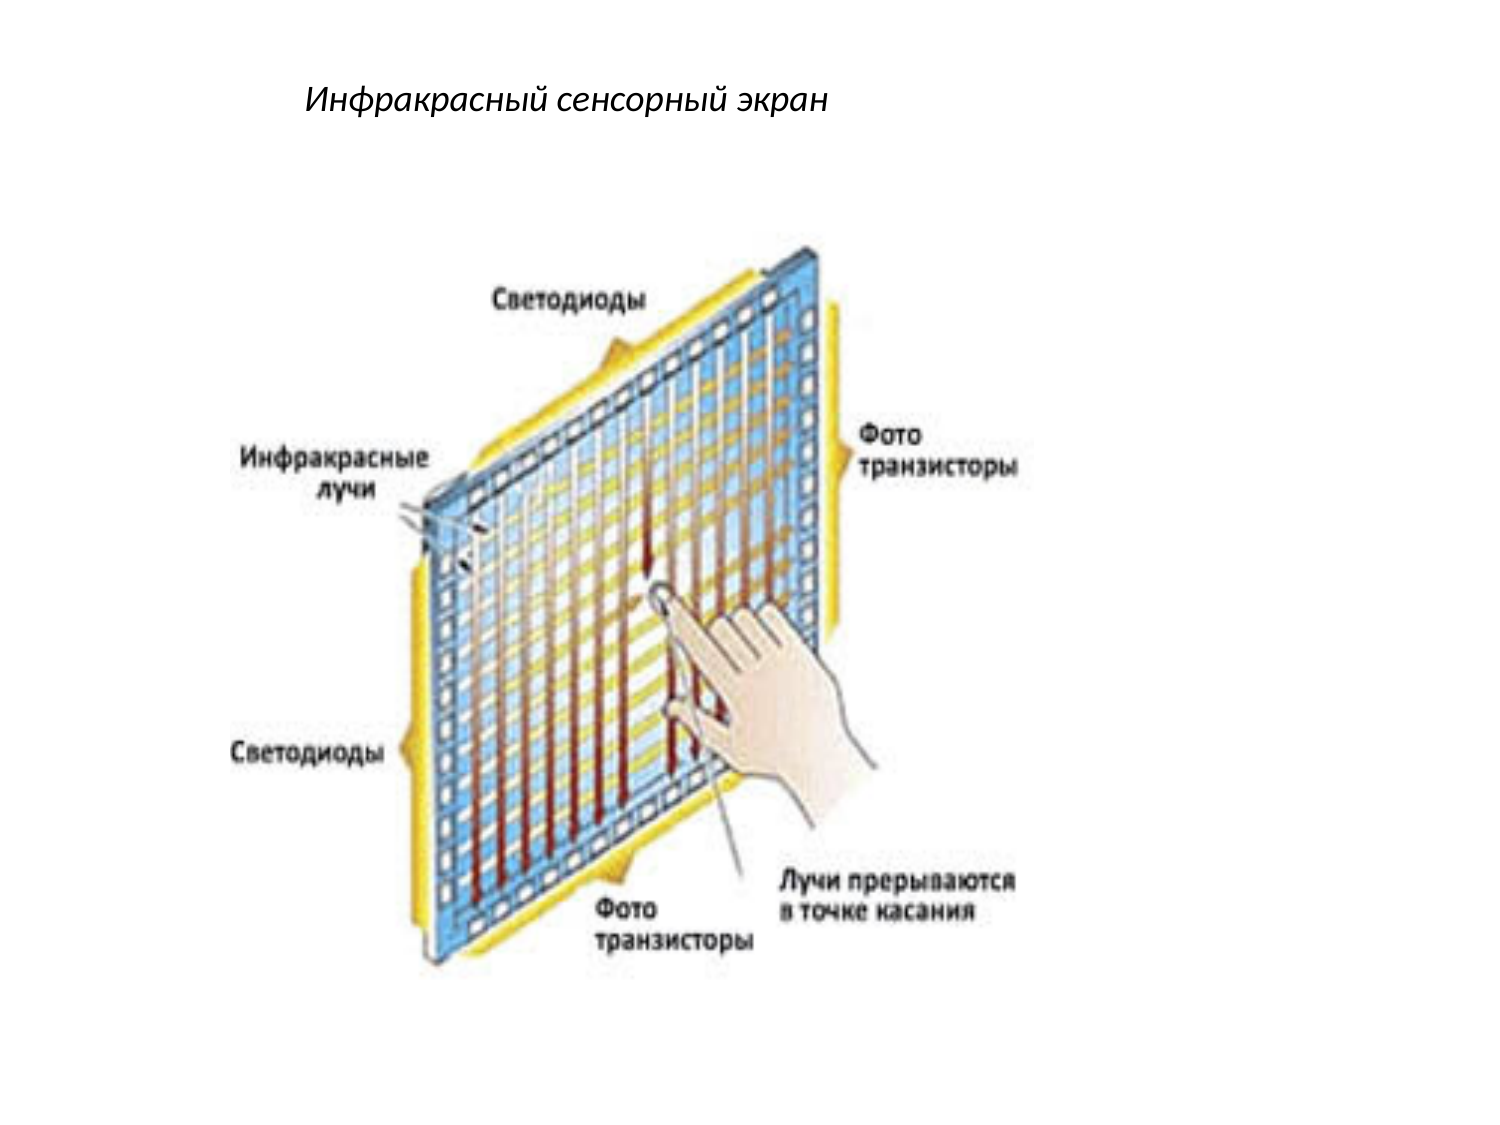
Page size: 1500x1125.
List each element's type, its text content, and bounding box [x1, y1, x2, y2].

text_box Инфракрасный сенсорный экран [289, 66, 951, 127]
picture [229, 207, 1034, 1012]
